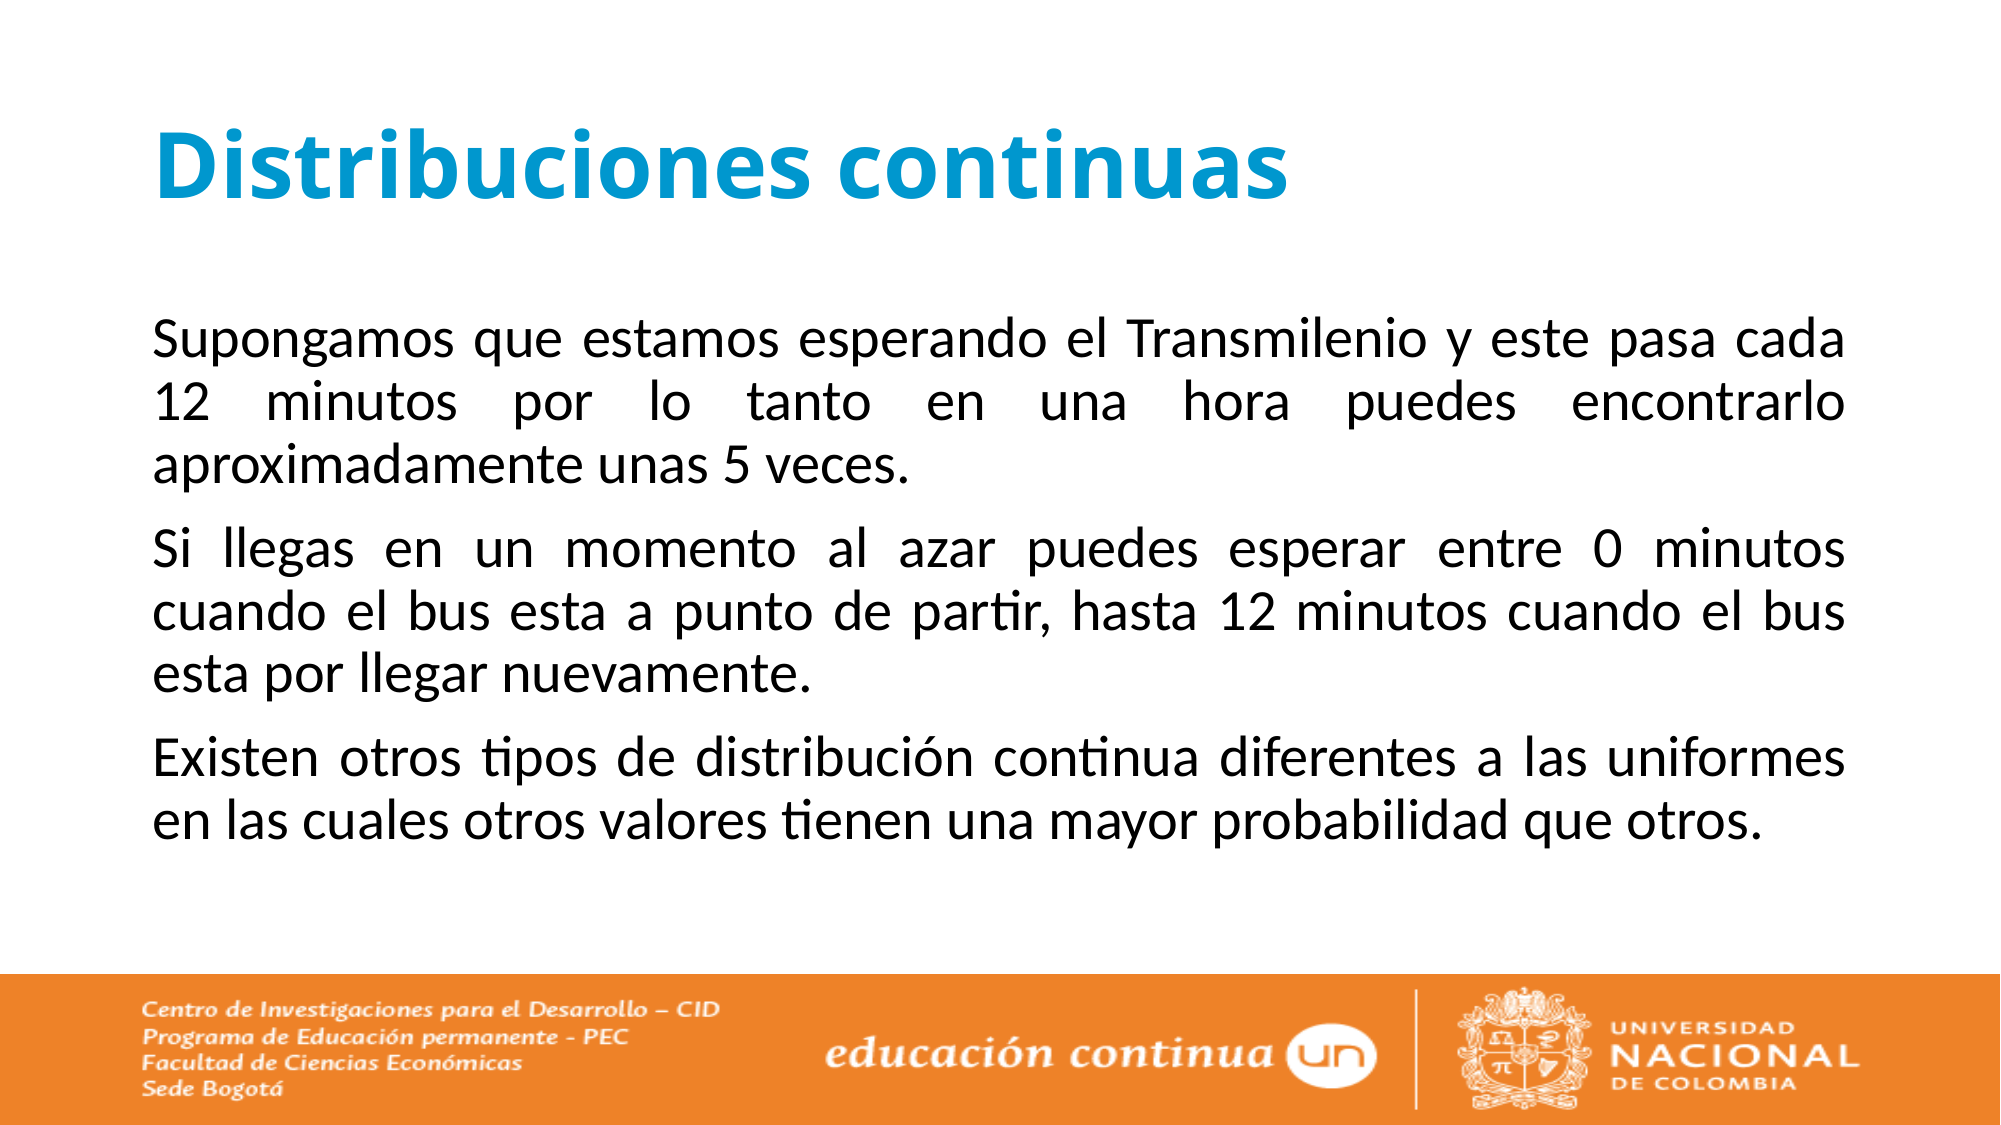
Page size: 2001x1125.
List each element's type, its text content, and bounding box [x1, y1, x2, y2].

picture [0, 974, 2000, 1125]
list Supongamos que estamos esperando el Transmilenio y este pasa cada 12 minutos por lo tanto en una hora puedes encontrarlo aproximadamente unas 5 veces. Si llegas en un momento al azar puedes esperar entre 0 minutos cuando el bus esta a punto de partir, hasta 12 minutos cuando el bus esta por llegar nuevamente. Existen otros tipos de distribución continua diferentes a las uniformes en las cuales otros valores tienen una mayor probabilidad que otros. [137, 299, 1863, 974]
title Distribuciones continuas [137, 59, 1863, 278]
